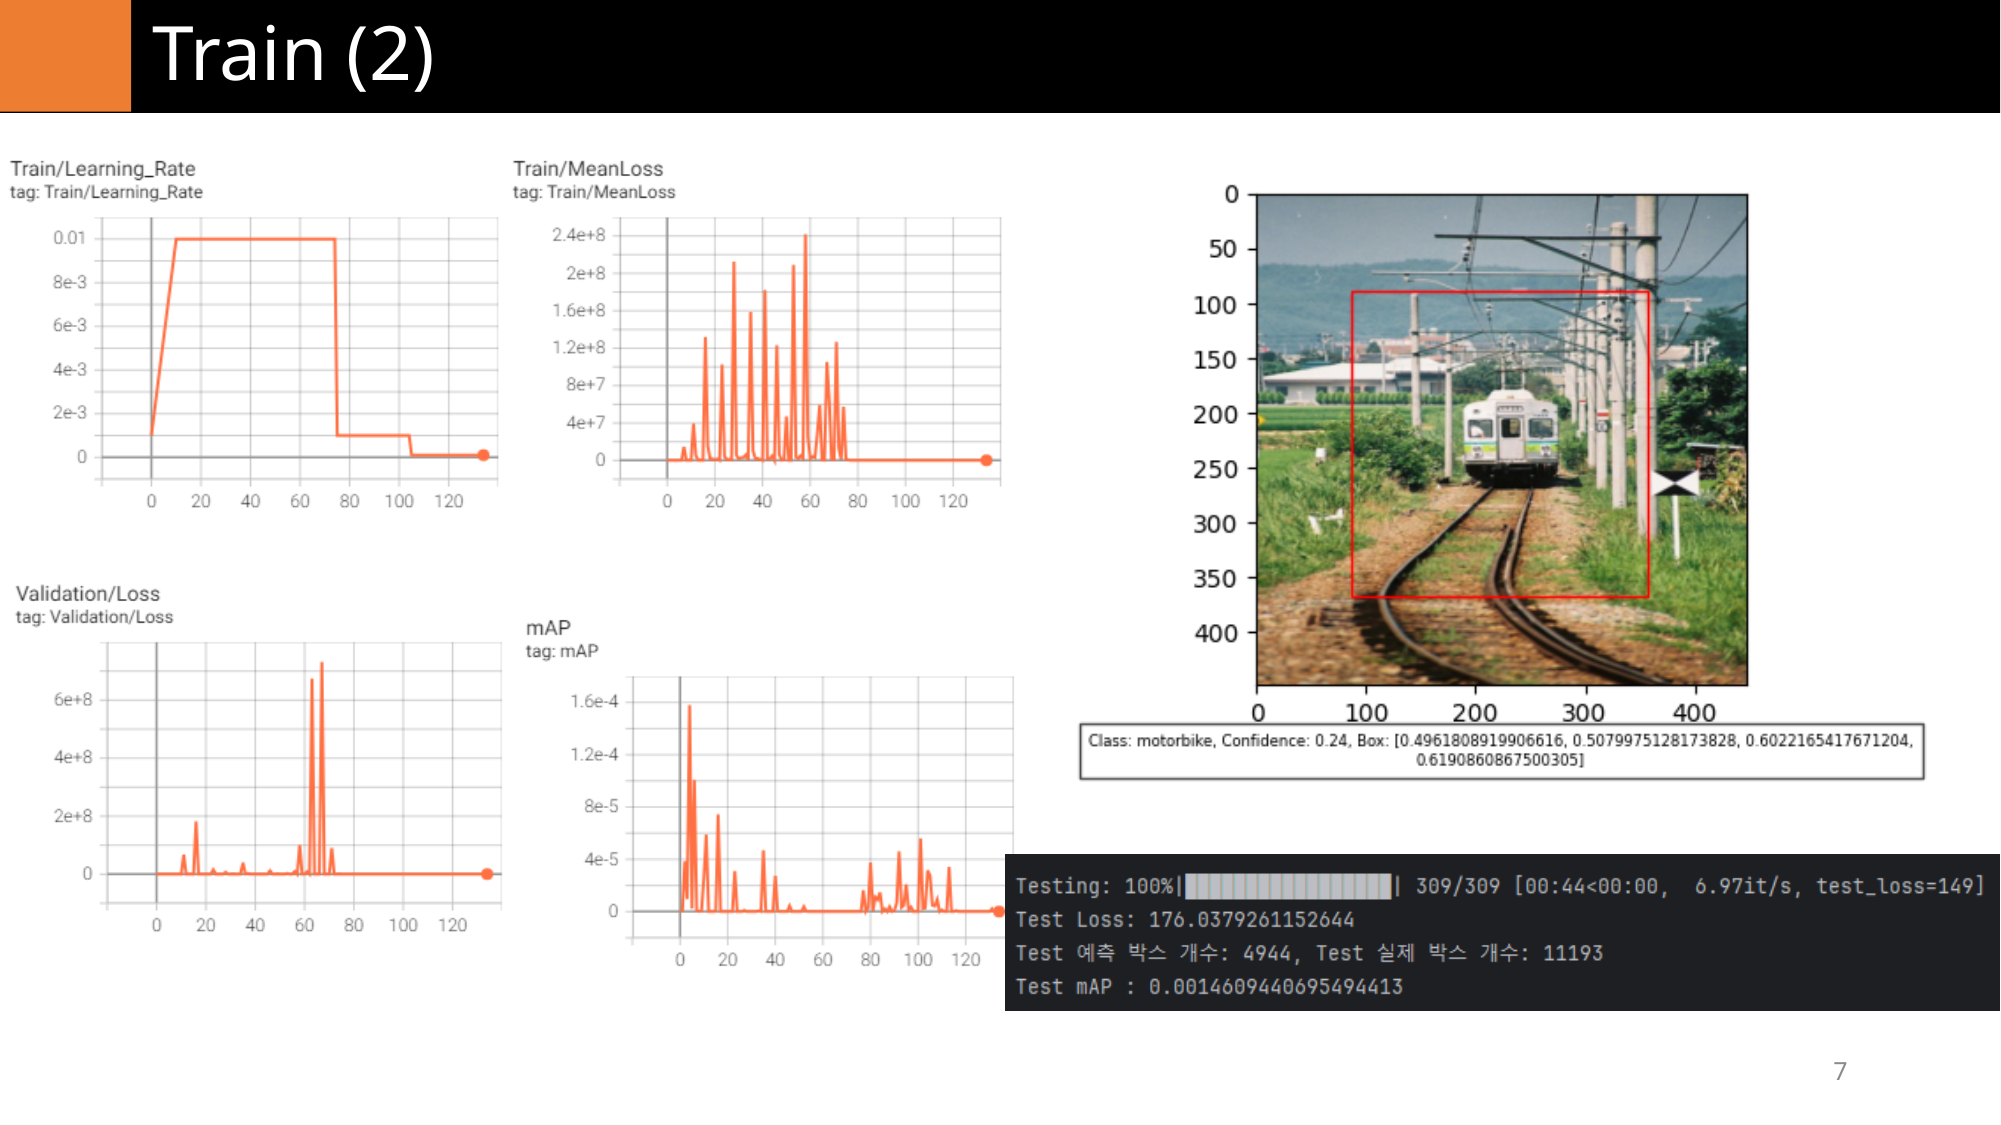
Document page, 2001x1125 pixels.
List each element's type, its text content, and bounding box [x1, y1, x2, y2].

picture [1005, 854, 2000, 1011]
title Train (2) [137, 0, 2000, 112]
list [510, 613, 1023, 973]
slide_number 7 [1412, 1042, 1863, 1103]
picture [1067, 153, 1946, 808]
picture [0, 142, 1006, 512]
picture [0, 573, 511, 933]
